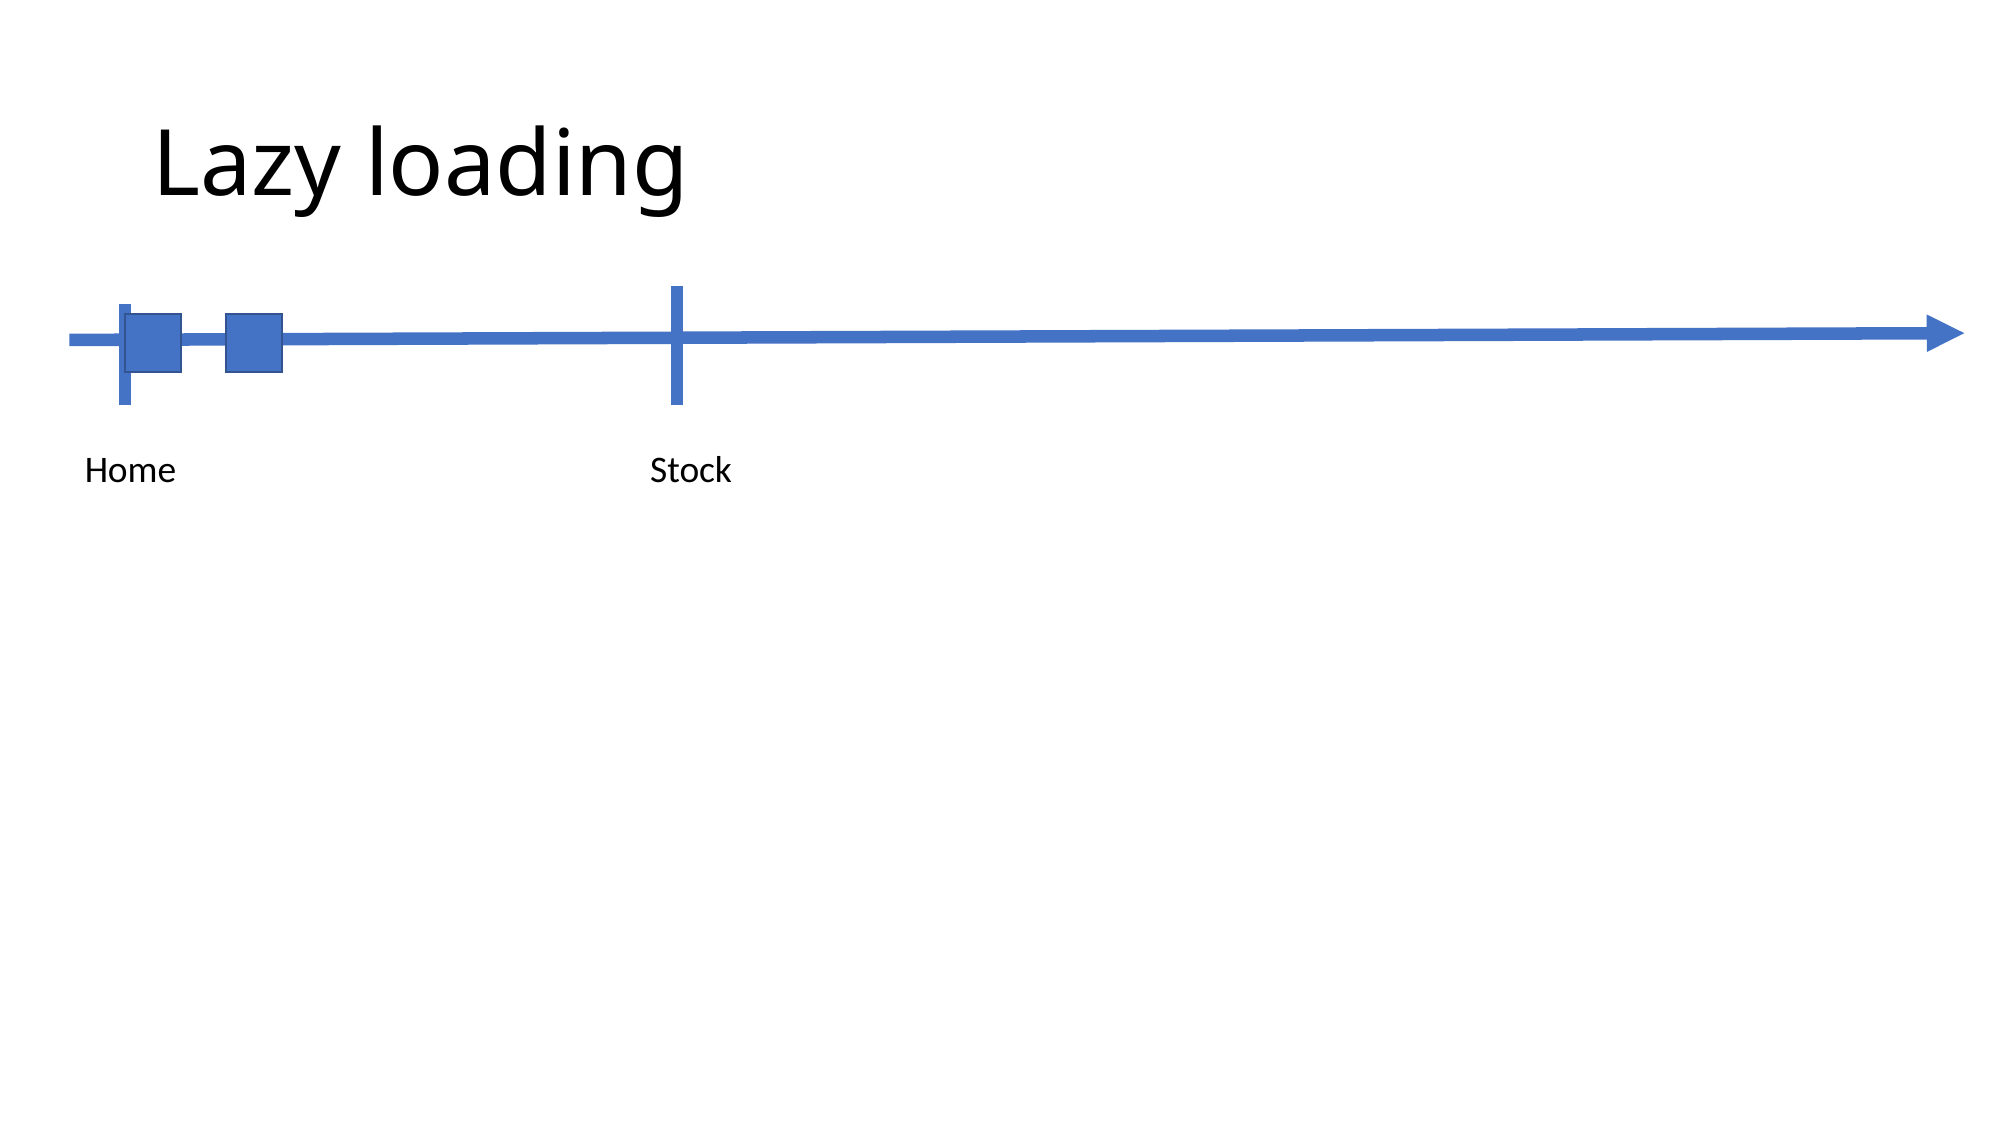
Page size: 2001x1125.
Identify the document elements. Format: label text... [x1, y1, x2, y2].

text_box [126, 340, 182, 373]
title Lazy loading [137, 56, 1863, 275]
text_box [126, 313, 182, 333]
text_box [677, 333, 1965, 340]
text_box Stock [635, 437, 747, 498]
text_box Home [70, 437, 192, 498]
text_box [126, 333, 676, 340]
text_box [225, 313, 283, 333]
text_box [225, 340, 283, 373]
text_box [69, 333, 125, 340]
